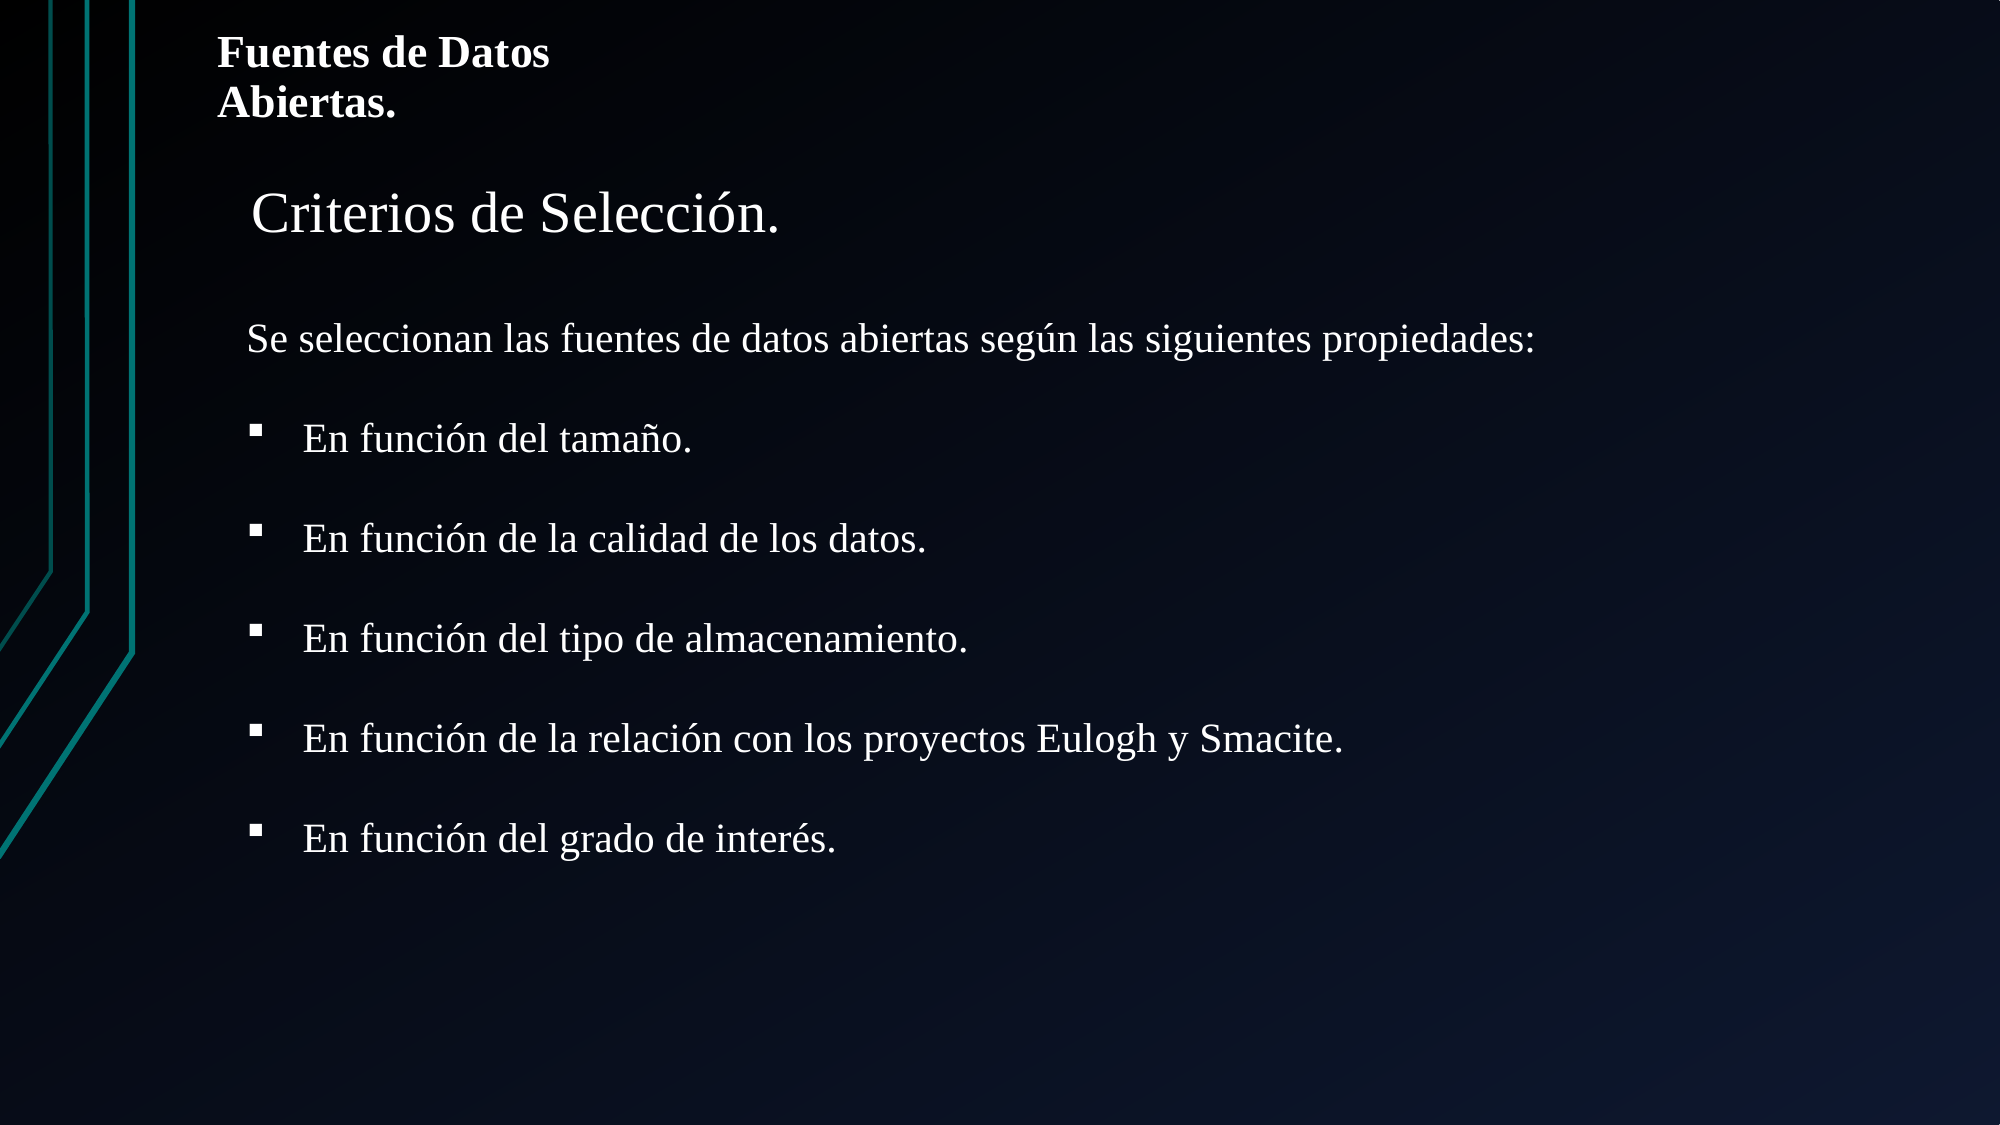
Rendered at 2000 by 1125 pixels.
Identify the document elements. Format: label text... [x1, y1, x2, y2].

list Criterios de Selección. [231, 172, 953, 268]
title Fuentes de Datos Abiertas. [197, 42, 729, 138]
text_box Se seleccionan las fuentes de datos abiertas según las siguientes propiedades: En función del tamaño. En función de la calidad de los datos. En función del tipo de almacenamiento. En función de la relación con los proyectos Eulogh y Smacite. En función del grado de interés. [231, 303, 1827, 1059]
